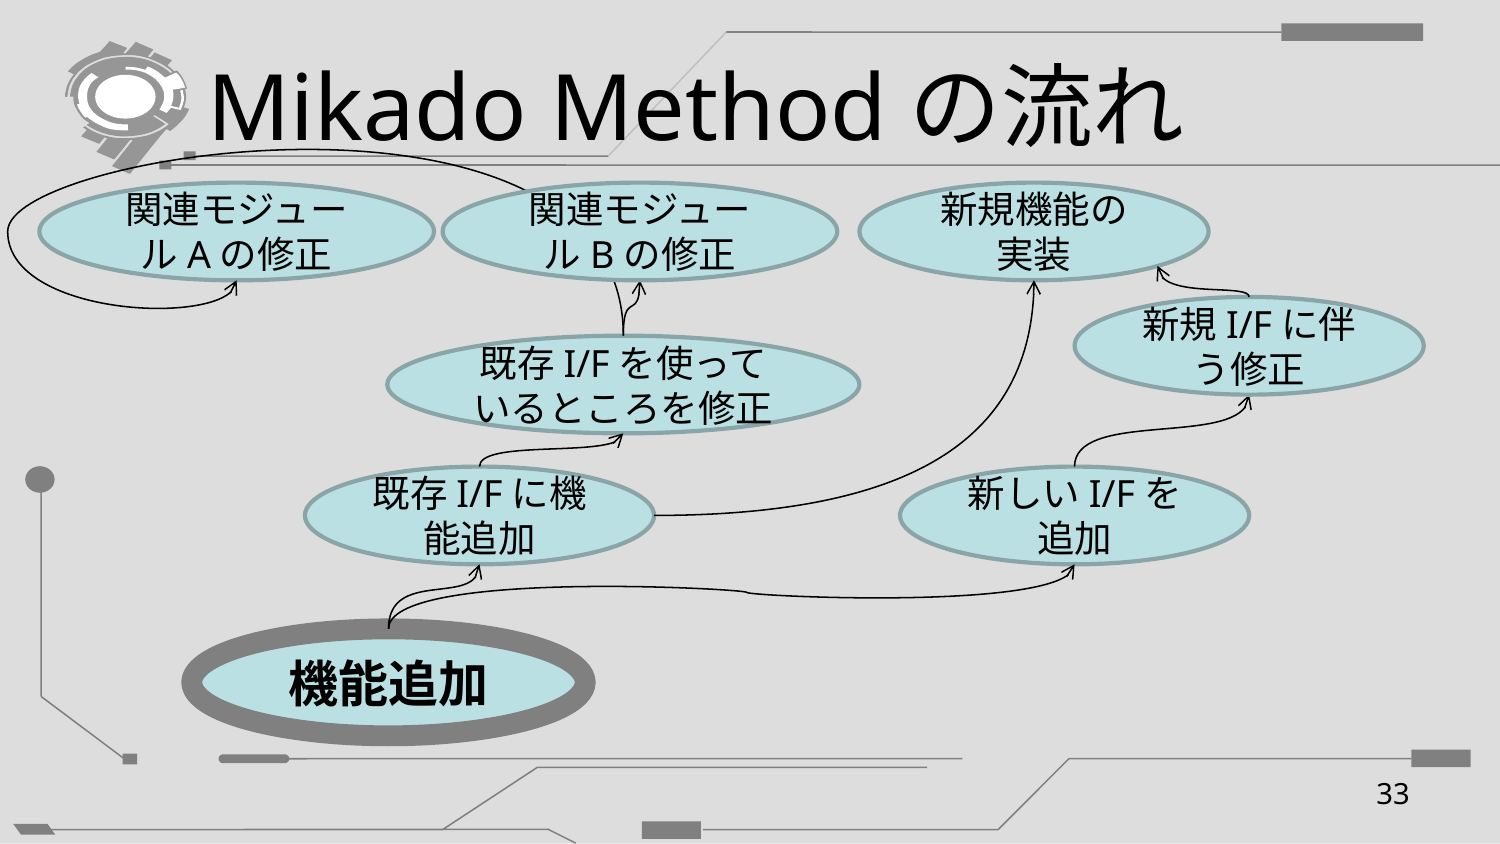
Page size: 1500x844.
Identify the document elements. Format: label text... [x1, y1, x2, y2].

title Mikado Methodの流れ [192, 33, 1425, 175]
text_box 機能追加 [189, 626, 588, 738]
text_box 新規機能の実装 [857, 180, 1211, 283]
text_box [1125, 343, 1199, 519]
text_box 既存I/Fを使っているところを修正 [385, 368, 397, 401]
text_box 既存I/Fに機能追加 [302, 464, 655, 567]
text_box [534, 377, 569, 523]
text_box 新規I/Fに伴う修正 [1072, 294, 1426, 397]
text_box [699, 253, 765, 278]
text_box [653, 280, 1035, 516]
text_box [603, 299, 648, 317]
text_box 関連モジュールAの修正 [37, 180, 397, 283]
slide_number 33 [1074, 768, 1425, 827]
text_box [1187, 235, 1219, 328]
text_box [699, 524, 765, 844]
text_box 関連モジュールBの修正 [463, 180, 840, 283]
text_box 既存I/Fを使っているところを修正 [463, 333, 648, 436]
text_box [402, 114, 458, 502]
text_box 新しいI/Fを追加 [900, 464, 1252, 567]
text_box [401, 550, 467, 643]
